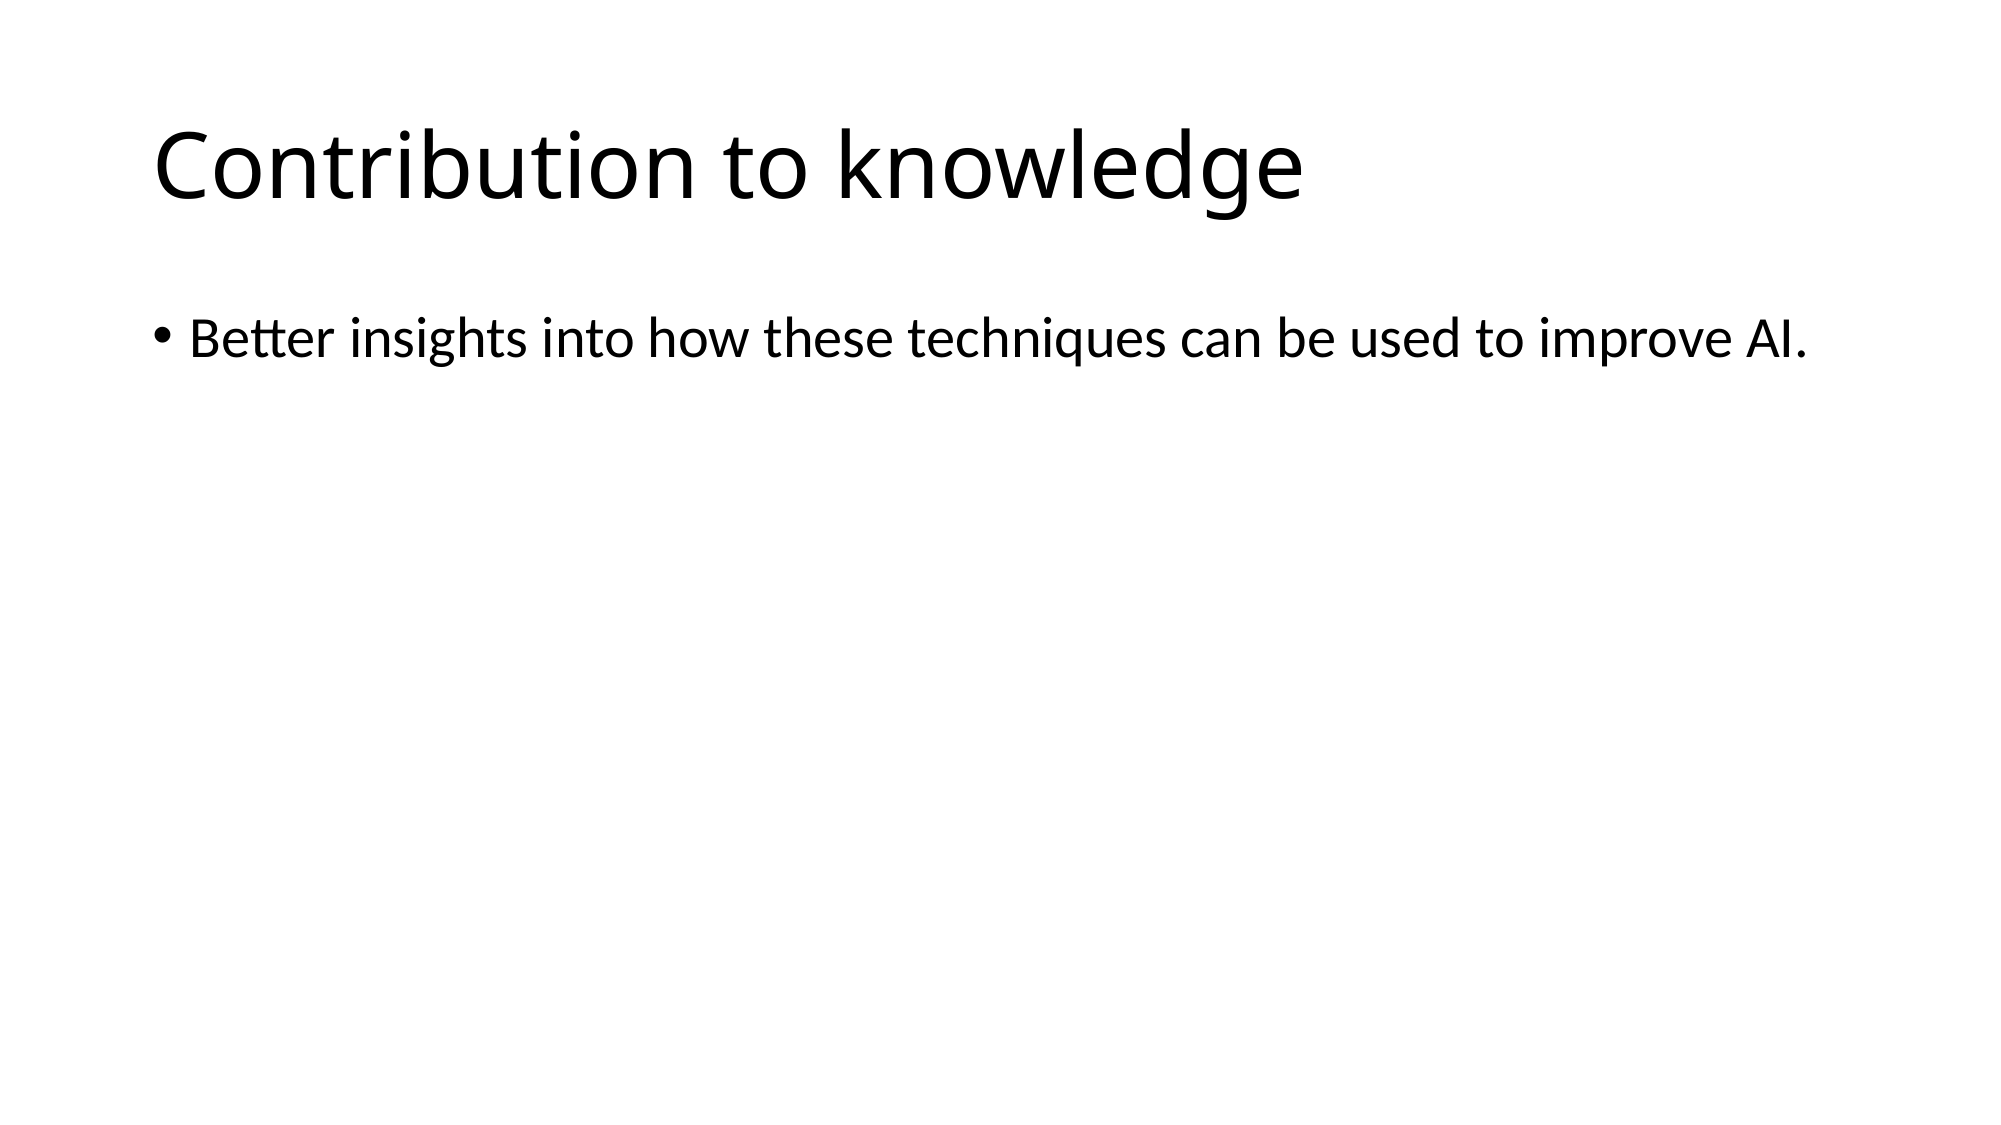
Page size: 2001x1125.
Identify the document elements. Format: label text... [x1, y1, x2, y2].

list Better insights into how these techniques can be used to improve AI. [137, 299, 1863, 1014]
title Contribution to knowledge [137, 59, 1863, 278]
